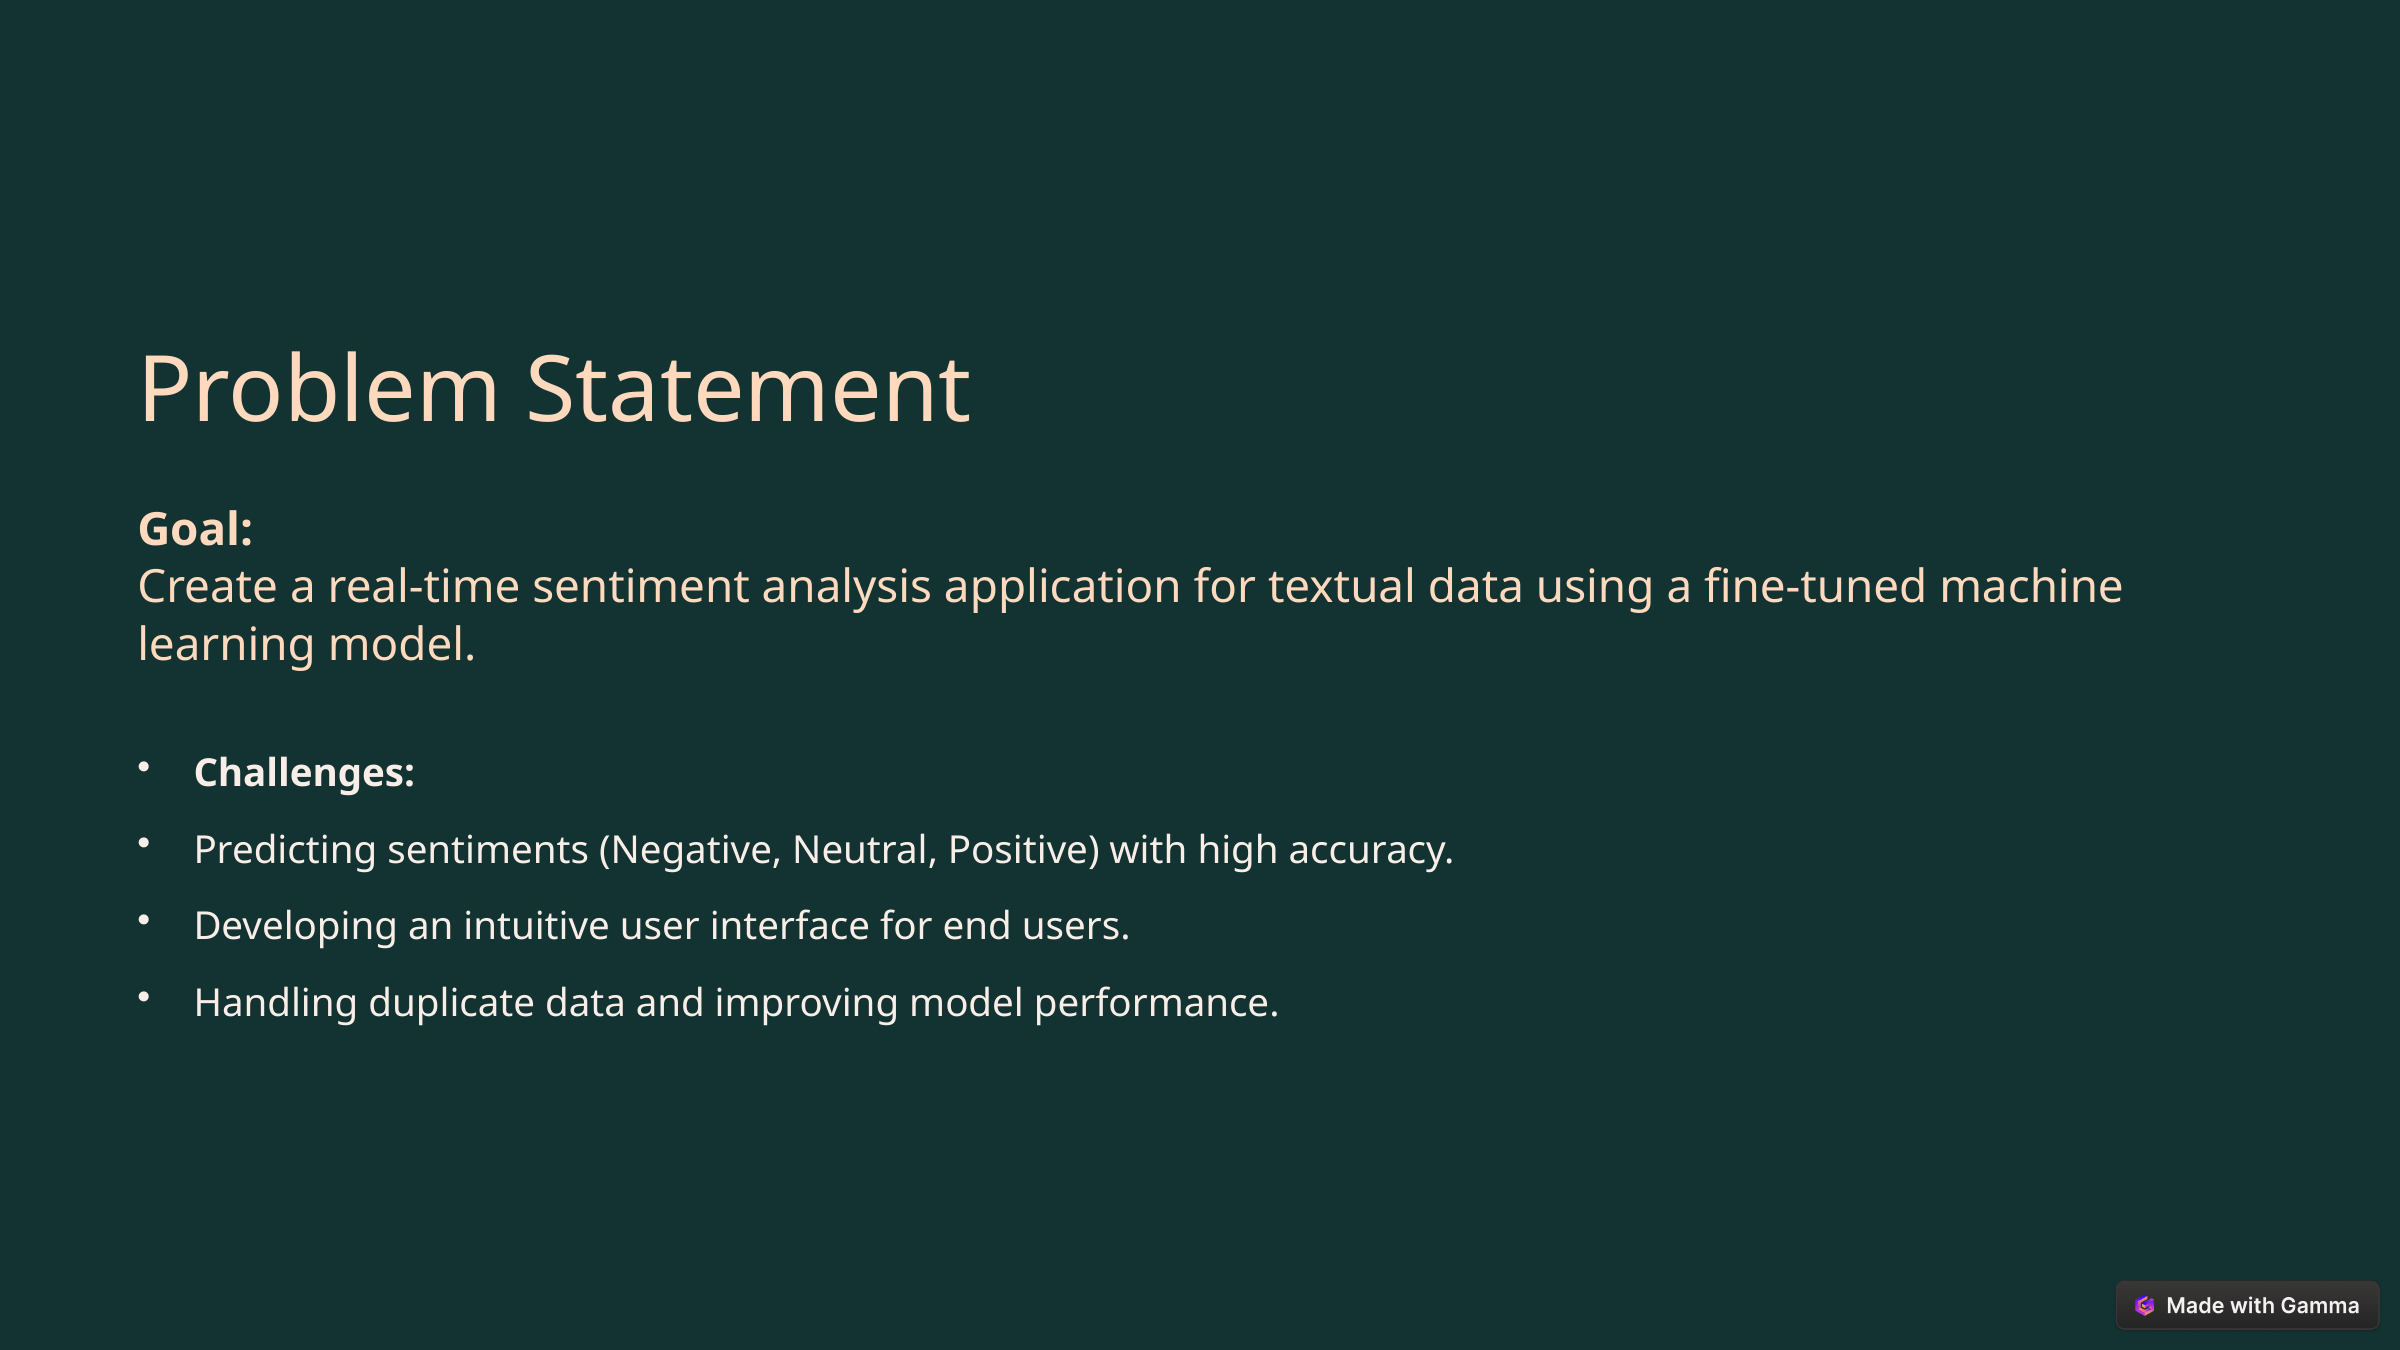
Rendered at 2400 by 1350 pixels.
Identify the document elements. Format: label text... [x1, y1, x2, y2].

text_box Goal: Create a real-time sentiment analysis application for textual data using a fine-tuned machine learning model. [137, 499, 2263, 674]
picture [2106, 1271, 2389, 1339]
text_box Developing an intuitive user interface for end users. [137, 885, 2263, 948]
text_box Challenges: [137, 731, 2263, 795]
text_box Predicting sentiments (Negative, Neutral, Positive) with high accuracy. [137, 808, 2263, 872]
text_box Handling duplicate data and improving model performance. [137, 961, 2263, 1025]
text_box Problem Statement [137, 325, 1062, 441]
